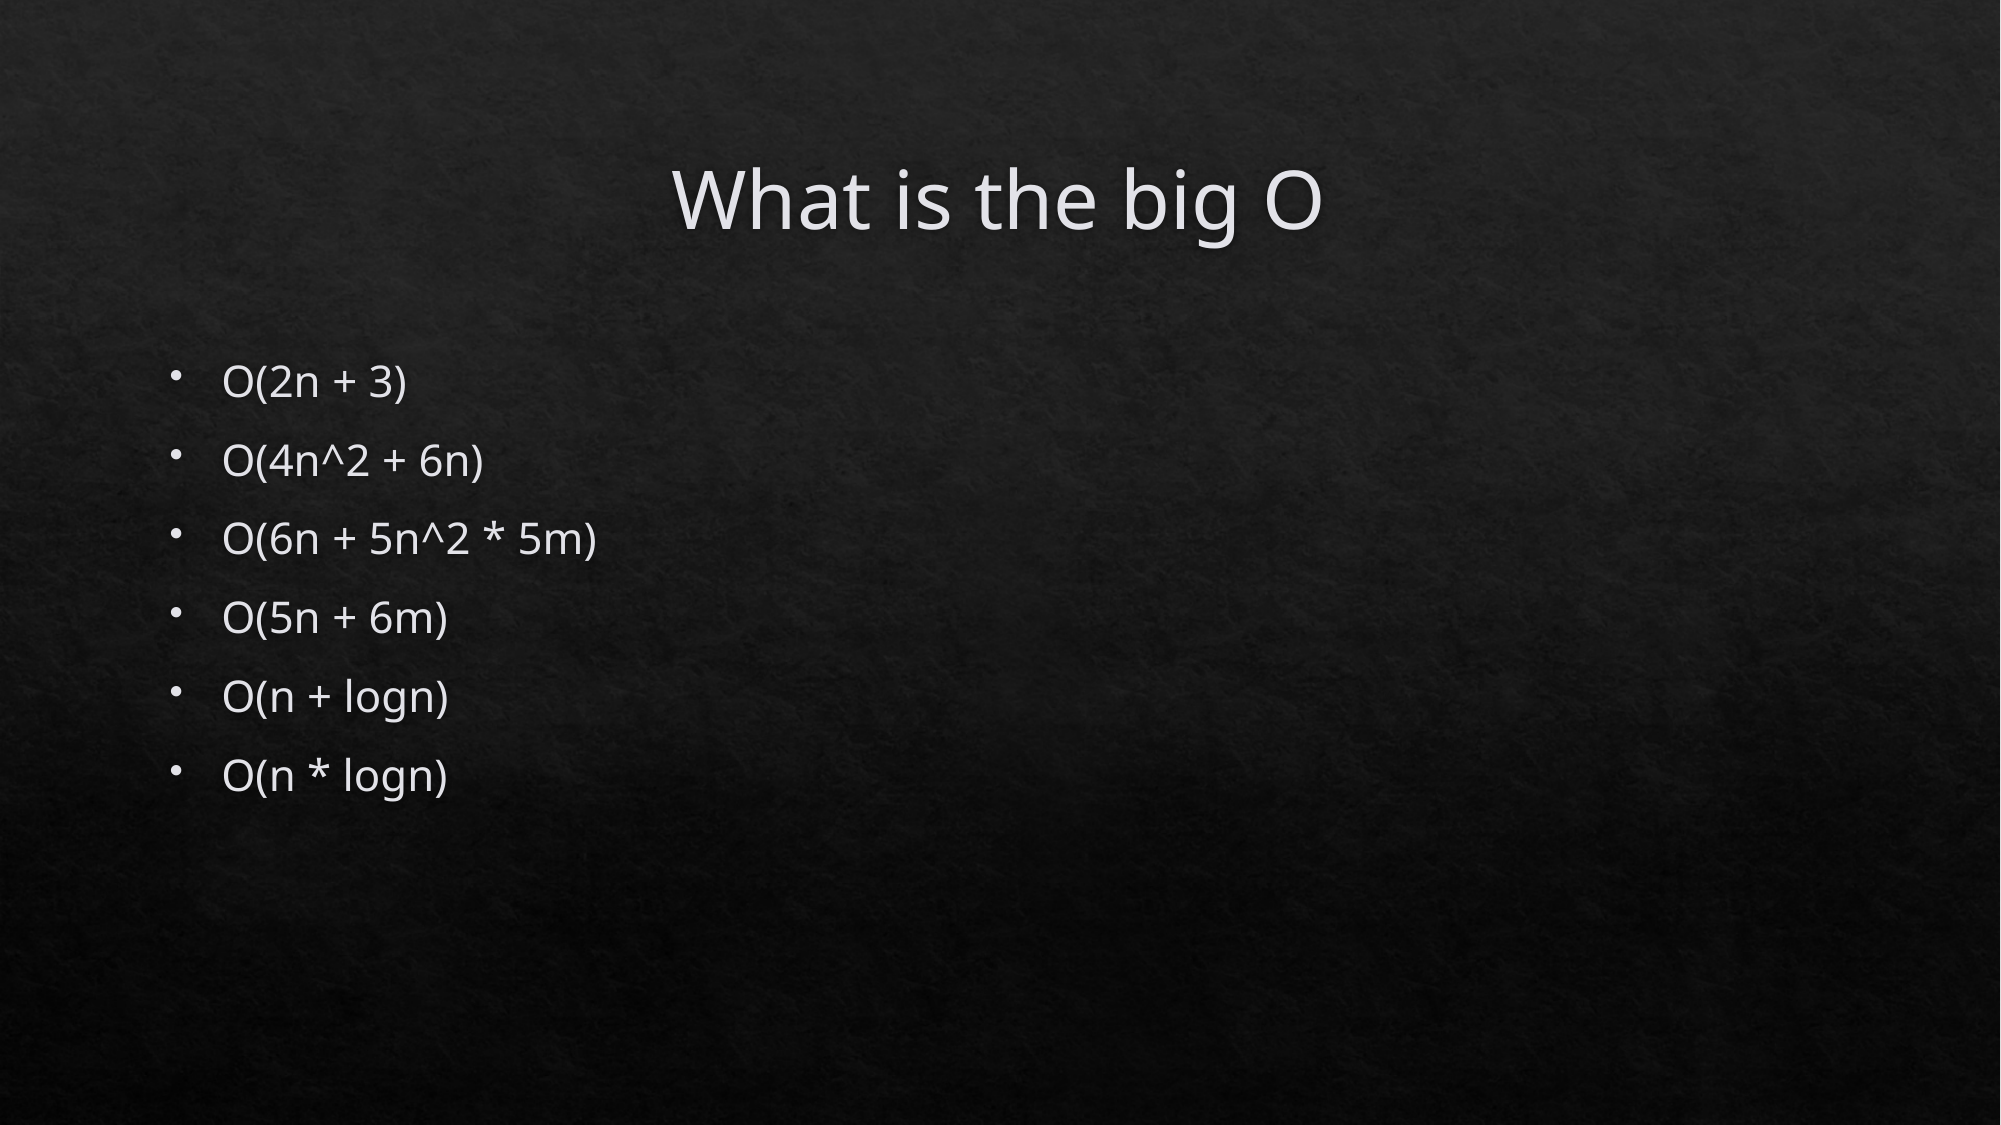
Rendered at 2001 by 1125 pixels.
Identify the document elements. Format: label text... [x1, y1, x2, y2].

list O(2n + 3) O(4n^2 + 6n) O(6n + 5n^2 * 5m) O(5n + 6m) O(n + logn) O(n * logn) [149, 340, 1849, 950]
title What is the big O [149, 99, 1849, 307]
